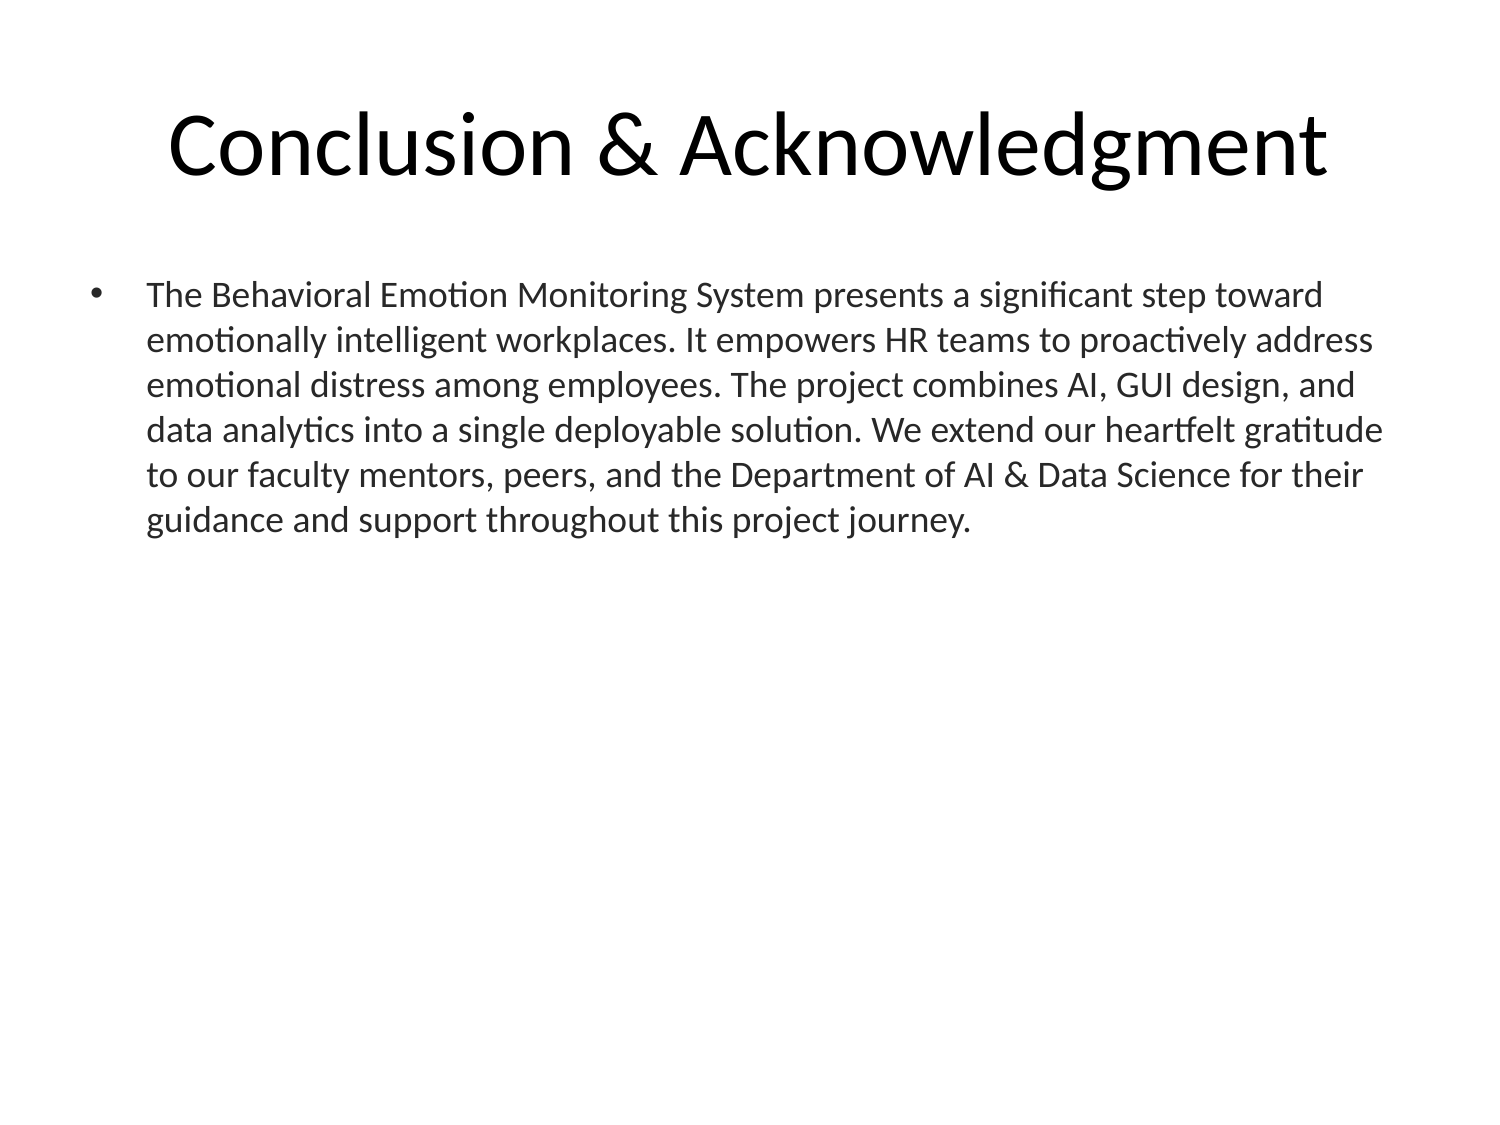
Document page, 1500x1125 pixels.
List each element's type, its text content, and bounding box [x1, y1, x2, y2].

list The Behavioral Emotion Monitoring System presents a significant step toward emotionally intelligent workplaces. It empowers HR teams to proactively address emotional distress among employees. The project combines AI, GUI design, and data analytics into a single deployable solution. We extend our heartfelt gratitude to our faculty mentors, peers, and the Department of AI & Data Science for their guidance and support throughout this project journey. [75, 262, 1425, 1005]
title Conclusion & Acknowledgment [75, 45, 1425, 233]
